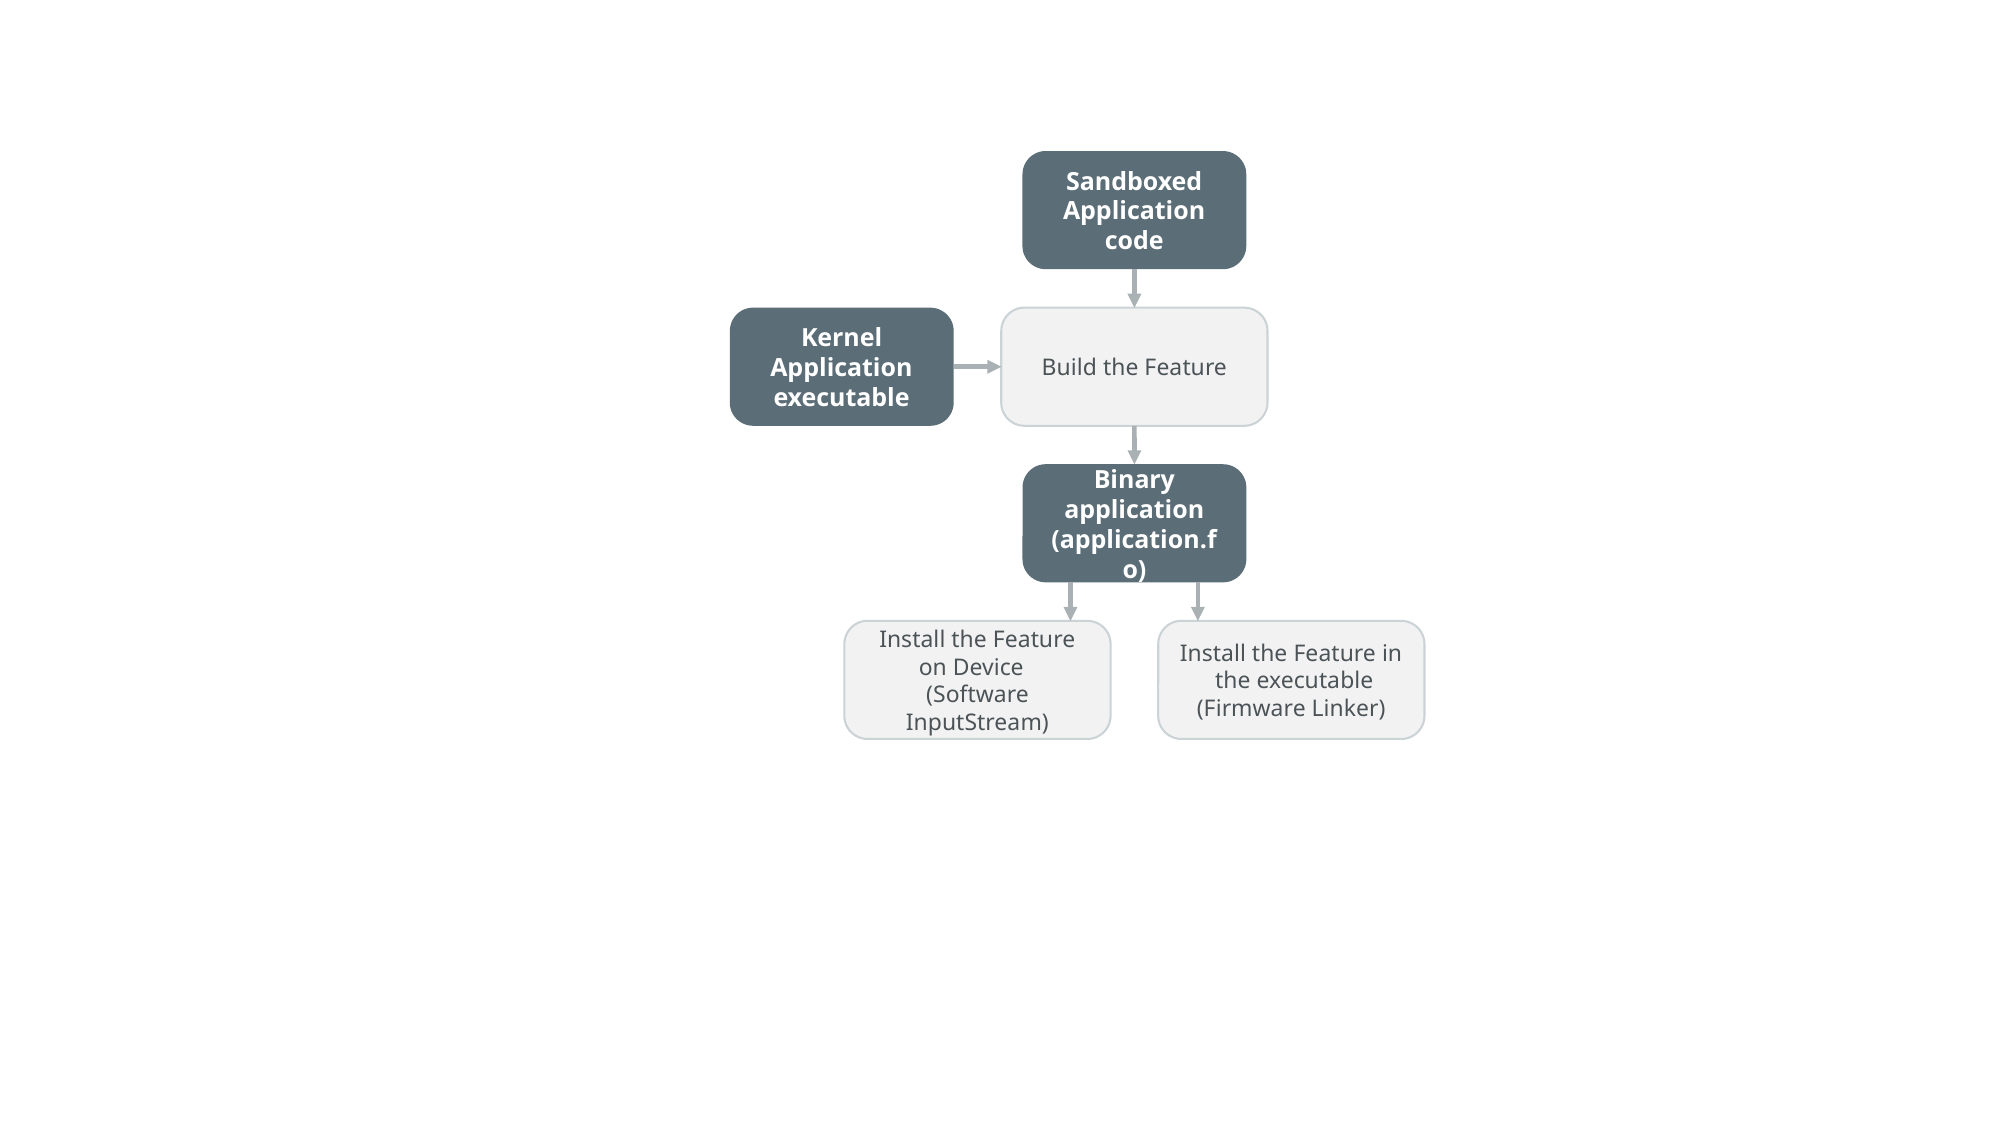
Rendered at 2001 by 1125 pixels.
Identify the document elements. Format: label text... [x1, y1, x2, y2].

text_box Install the Feature in the executable (Firmware Linker) [1158, 620, 1425, 739]
text_box Kernel Application executable [729, 307, 954, 426]
text_box Build the Feature [1001, 307, 1268, 426]
text_box Install the Feature on Device (Software InputStream) [844, 620, 1111, 739]
text_box Sandboxed Application code [1022, 151, 1247, 270]
text_box Binary application (application.fo) [1022, 464, 1247, 583]
